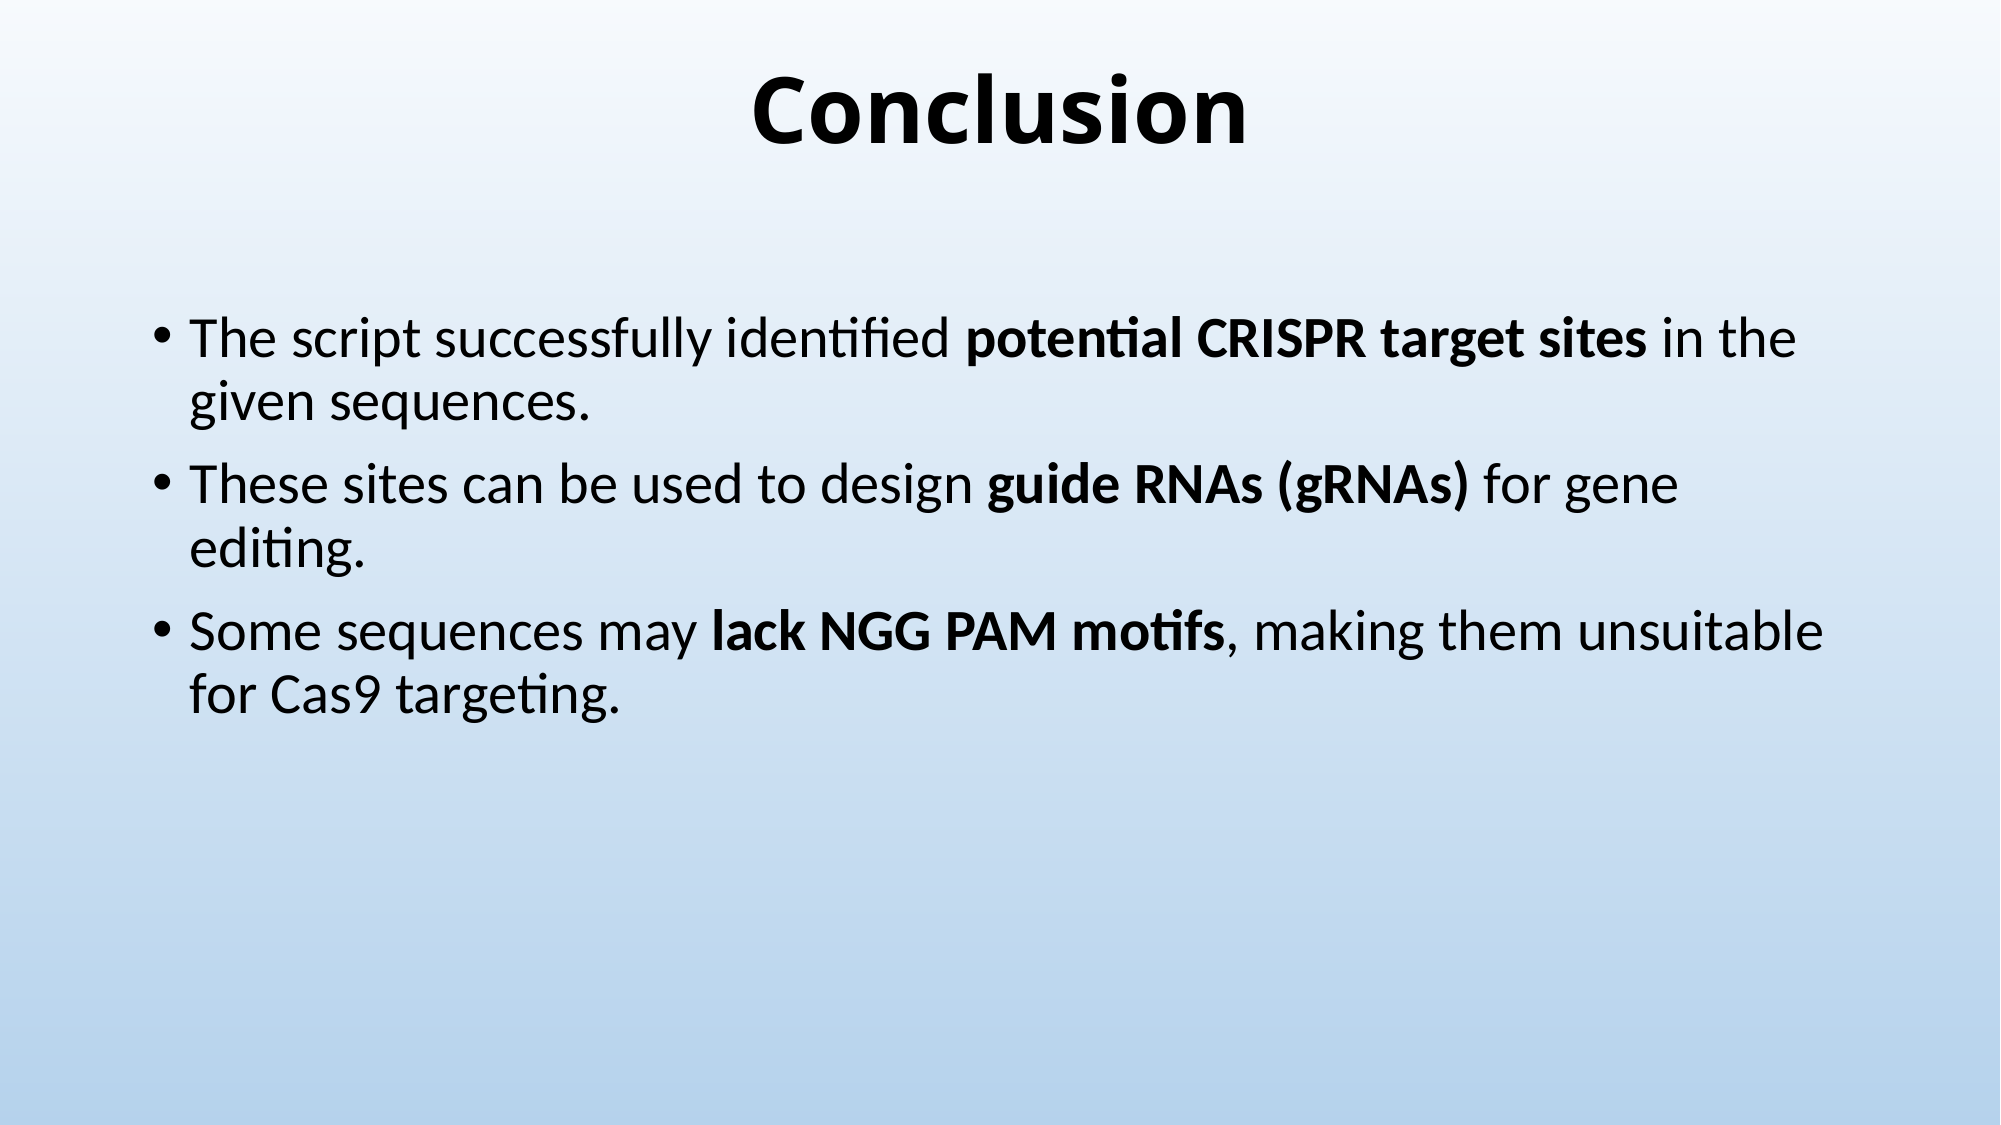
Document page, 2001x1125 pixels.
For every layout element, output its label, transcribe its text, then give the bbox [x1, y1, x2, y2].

list The script successfully identified potential CRISPR target sites in the given sequences. These sites can be used to design guide RNAs (gRNAs) for gene editing. Some sequences may lack NGG PAM motifs, making them unsuitable for Cas9 targeting. [137, 299, 1863, 1014]
title Conclusion [137, 59, 1863, 278]
